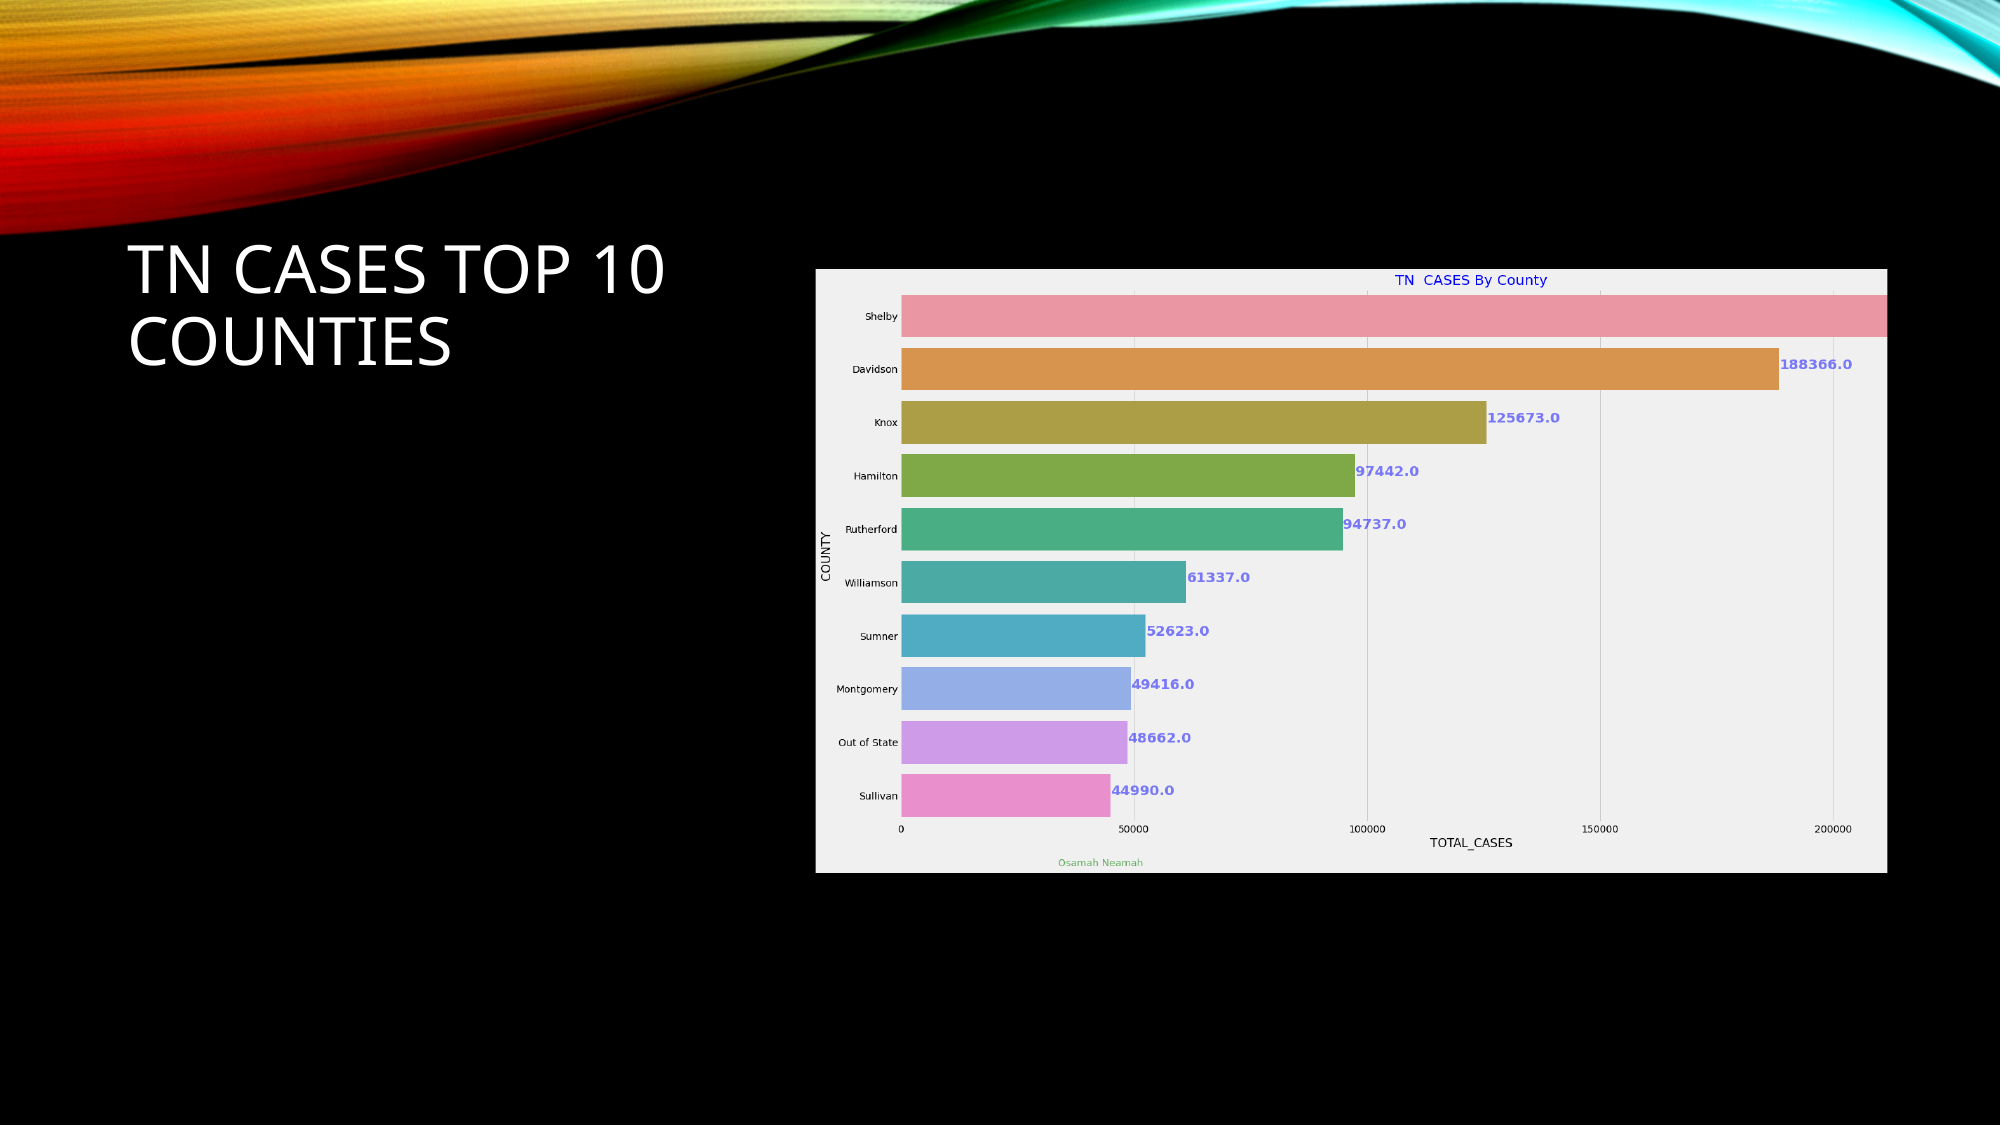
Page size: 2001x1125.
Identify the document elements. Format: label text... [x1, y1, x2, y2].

title TN Cases Top 10 Counties [112, 125, 765, 388]
picture [0, 0, 2000, 237]
picture [815, 269, 1888, 873]
